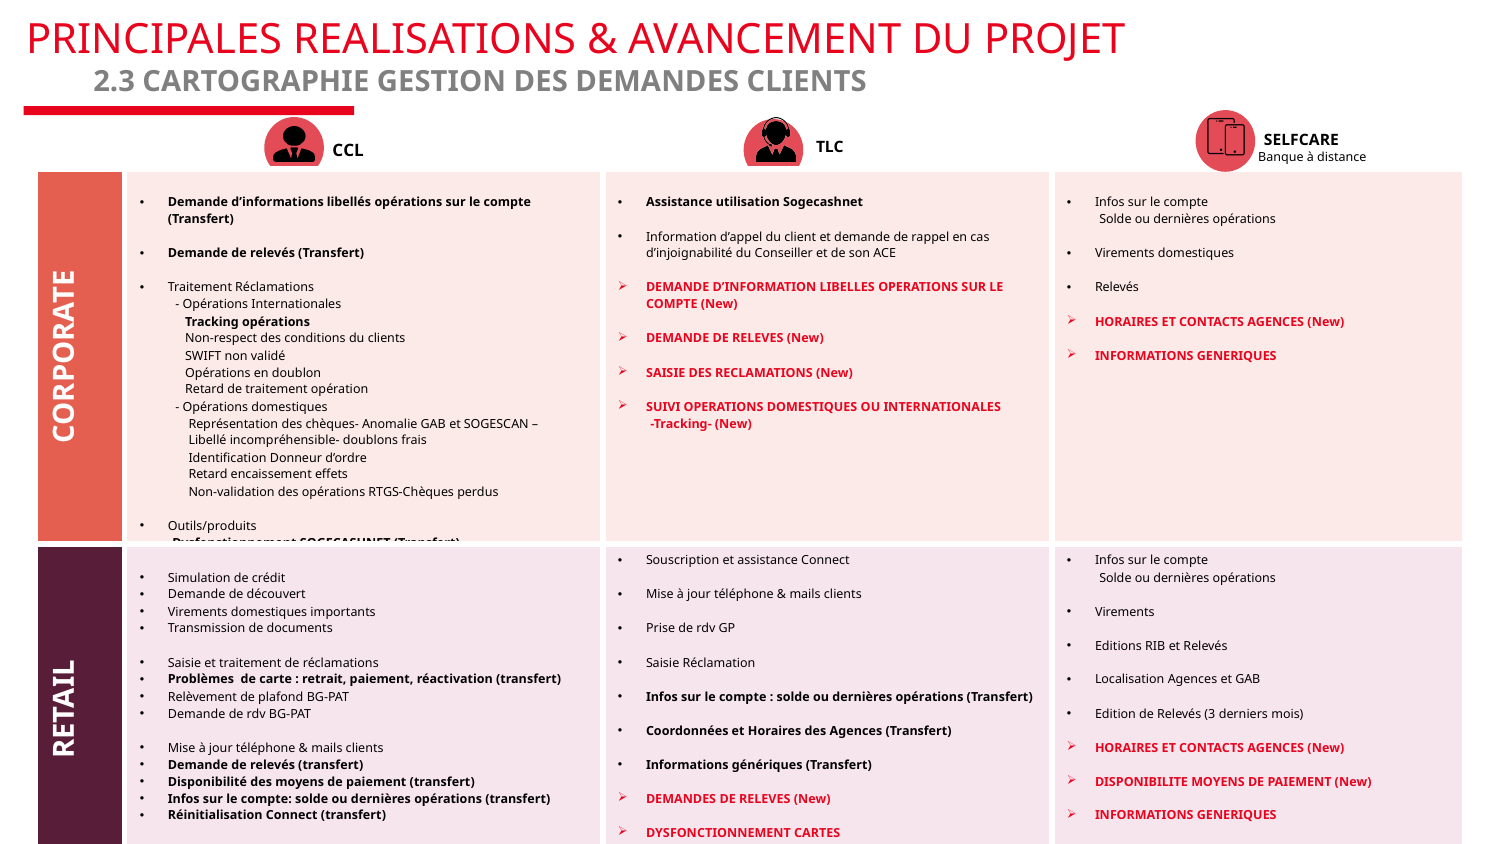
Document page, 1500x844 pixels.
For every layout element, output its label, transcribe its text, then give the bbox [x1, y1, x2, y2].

table_cell Simulation de crédit Demande de découvert Virements domestiques importants Transmission de documents Saisie et traitement de réclamations Problèmes de carte : retrait, paiement, réactivation (transfert) Relèvement de plafond BG-PAT Demande de rdv BG-PAT Mise à jour téléphone & mails clients Demande de relevés (transfert) Disponibilité des moyens de paiement (transfert) Infos sur le compte: solde ou dernières opérations (transfert) Réinitialisation Connect (transfert) [127, 547, 600, 844]
text_box CCL [328, 134, 440, 164]
table_header Demande d’informations libellés opérations sur le compte (Transfert) Demande de relevés (Transfert) Traitement Réclamations - Opérations Internationales Tracking opérations Non-respect des conditions du clients SWIFT non validé Opérations en doublon Retard de traitement opération - Opérations domestiques Représentation des chèques- Anomalie GAB et SOGESCAN – Libellé incompréhensible- doublons frais Identification Donneur d’ordre Retard encaissement effets Non-validation des opérations RTGS-Chèques perdus Outils/produits Dysfonctionnement SOGECASHNET (Transfert) Non-réception des avis d’opérations Rejet d’opérations multiples (RTGS et virements compense) [127, 172, 600, 541]
table_cell Souscription et assistance Connect Mise à jour téléphone & mails clients Prise de rdv GP Saisie Réclamation Infos sur le compte : solde ou dernières opérations (Transfert) Coordonnées et Horaires des Agences (Transfert) Informations génériques (Transfert) DEMANDES DE RELEVES (New) DYSFONCTIONNEMENT CARTES Retrait – Paiement – Réactivation suite alertes fraude SIMULATION CREDIT (New) [606, 547, 1049, 844]
text_box [275, 117, 317, 127]
table_header CORPORATE [38, 172, 122, 541]
picture [1206, 116, 1246, 156]
table_cell Infos sur le compte Solde ou dernières opérations Virements Editions RIB et Relevés Localisation Agences et GAB Edition de Relevés (3 derniers mois) HORAIRES ET CONTACTS AGENCES (New) DISPONIBILITE MOYENS DE PAIEMENT (New) INFORMATIONS GENERIQUES [1055, 547, 1462, 844]
text_box Principales realisations & avancement du projet [26, 23, 1474, 61]
text_box [743, 133, 749, 166]
text_box [1209, 110, 1242, 115]
text_box SELFCARE [1259, 125, 1361, 144]
text_box [317, 128, 324, 166]
table_cell RETAIL [38, 547, 122, 844]
text_box TLC [804, 132, 876, 161]
picture [753, 117, 799, 162]
table_header Infos sur le compte Solde ou dernières opérations Virements domestiques Relevés HORAIRES ET CONTACTS AGENCES (New) INFORMATIONS GENERIQUES [1055, 172, 1462, 541]
text_box [1195, 122, 1256, 172]
text_box Banque à distance [1253, 144, 1396, 169]
title 2.3 CARTOGRAPHIE GESTION DES DEMANDES CLIENTS [93, 68, 1339, 97]
picture [272, 126, 315, 162]
table_header Assistance utilisation Sogecashnet Information d’appel du client et demande de rappel en cas d’injoignabilité du Conseiller et de son ACE DEMANDE D’INFORMATION LIBELLES OPERATIONS SUR LE COMPTE (New) DEMANDE DE RELEVES (New) SAISIE DES RECLAMATIONS (New) SUIVI OPERATIONS DOMESTIQUES OU INTERNATIONALES -Tracking- (New) [606, 172, 1049, 541]
